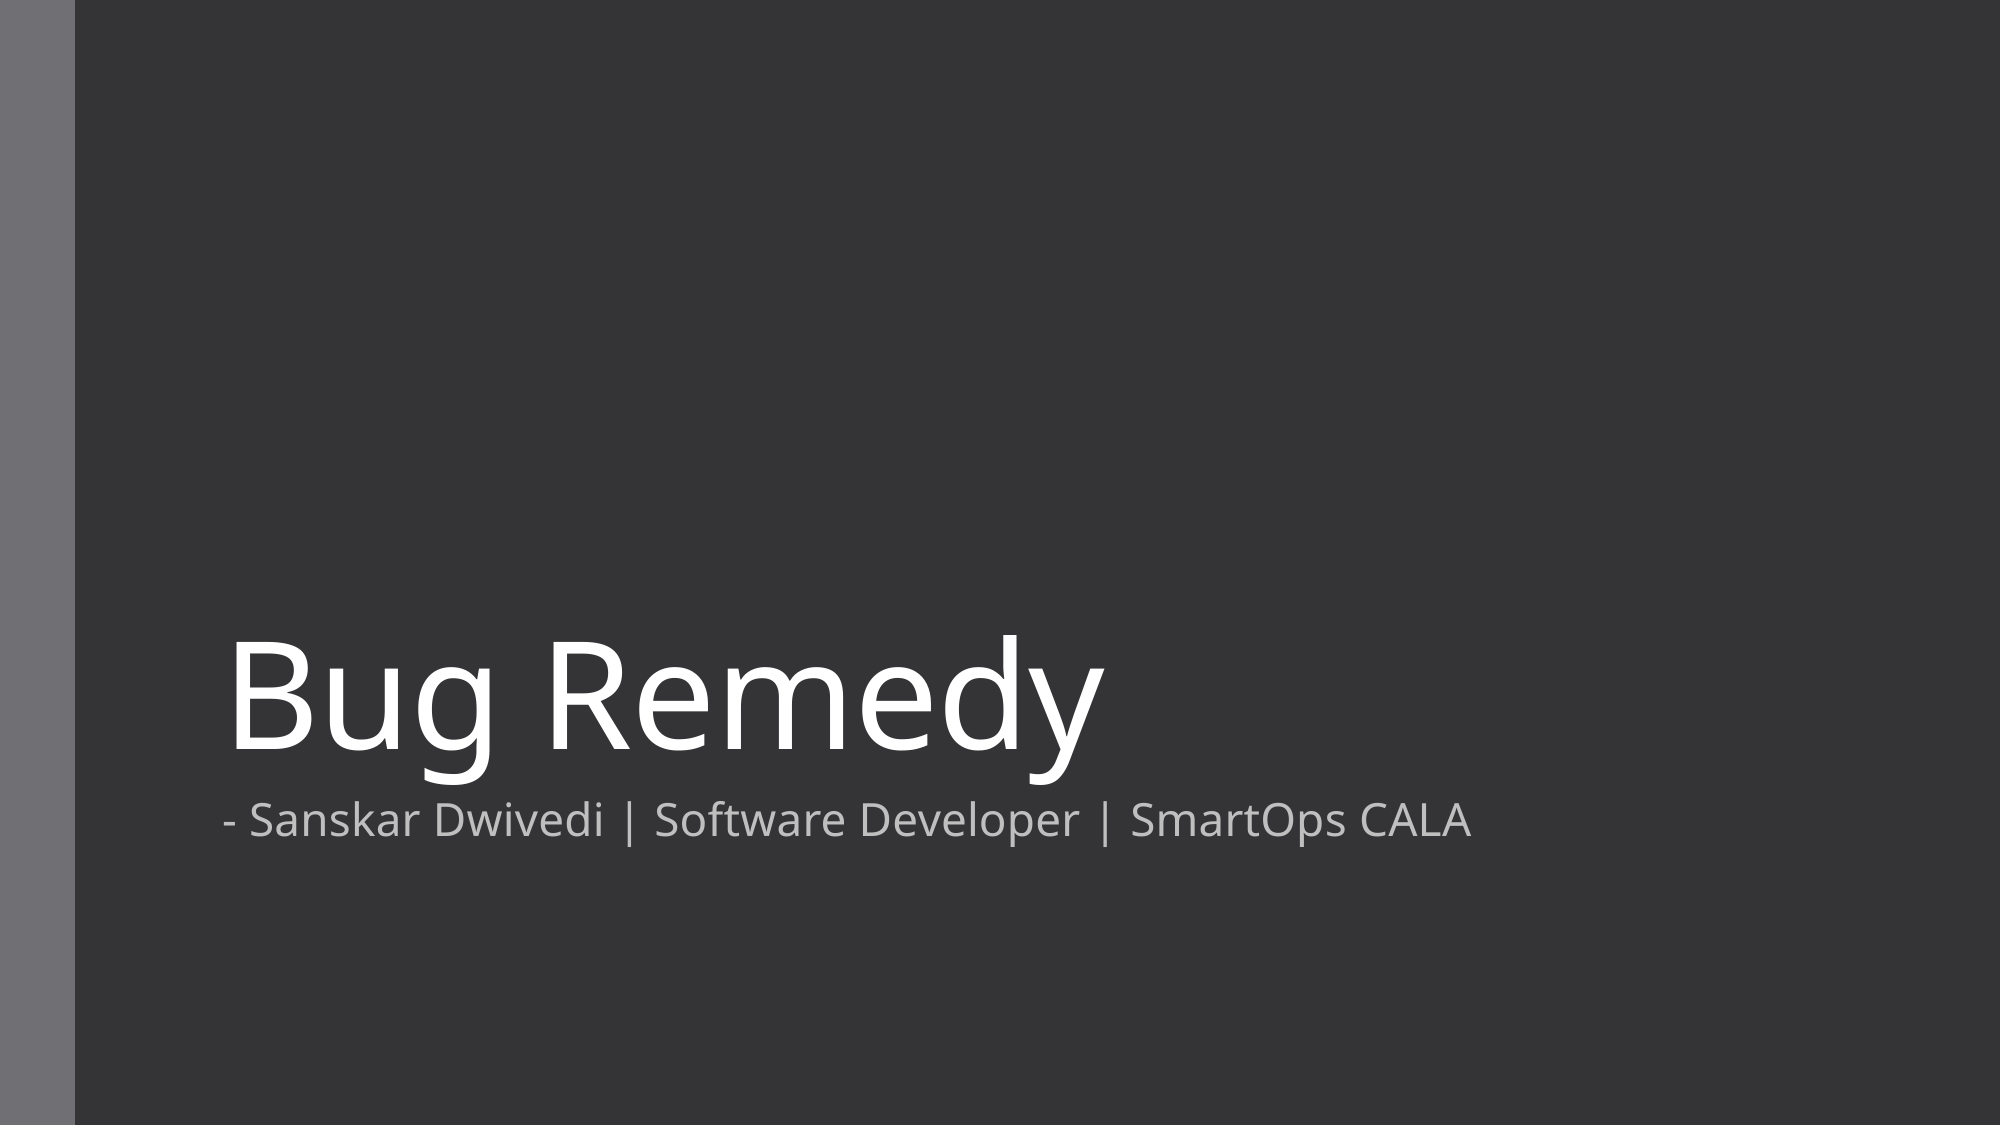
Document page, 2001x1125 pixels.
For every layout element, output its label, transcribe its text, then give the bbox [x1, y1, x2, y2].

subtitle - Sanskar Dwivedi | Software Developer | SmartOps CALA [206, 787, 1752, 1065]
title Bug Remedy [206, 124, 1752, 787]
